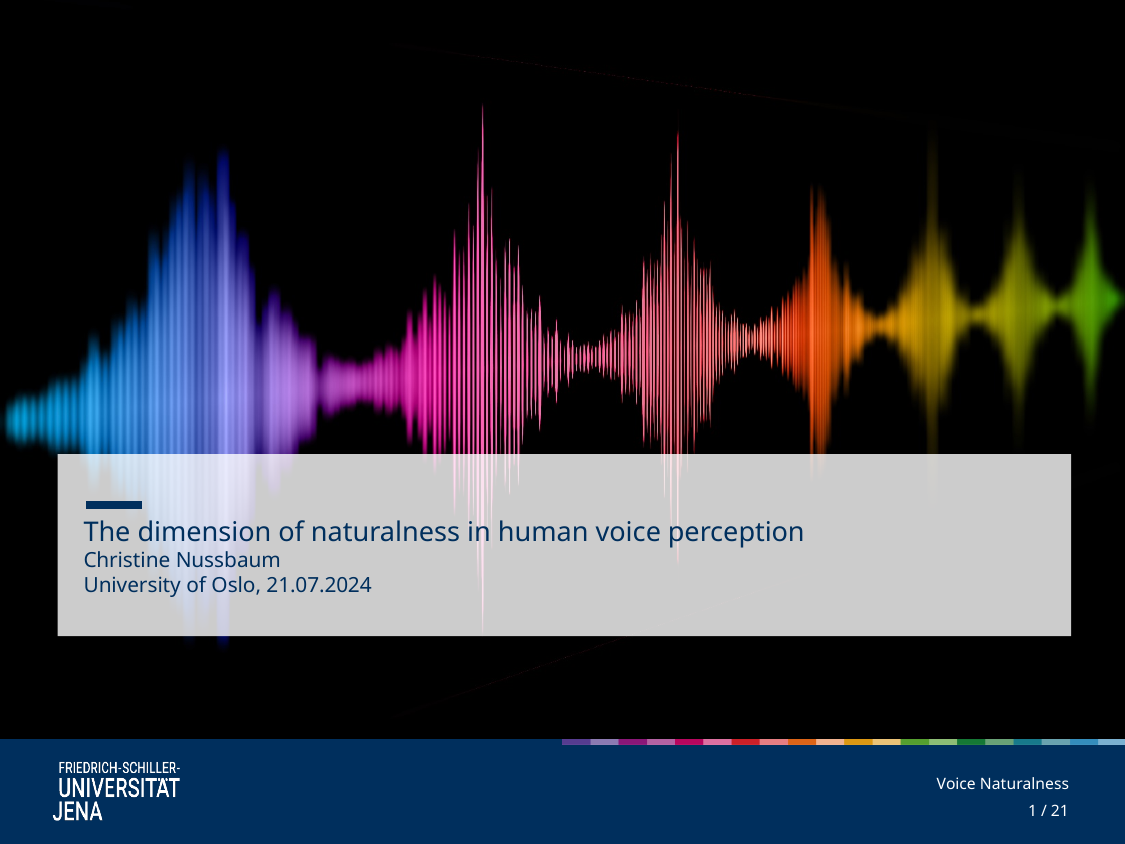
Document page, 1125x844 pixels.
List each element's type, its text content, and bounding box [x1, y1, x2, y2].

picture [0, 0, 1125, 745]
list Voice Naturalness [369, 774, 1069, 798]
picture [51, 755, 181, 827]
